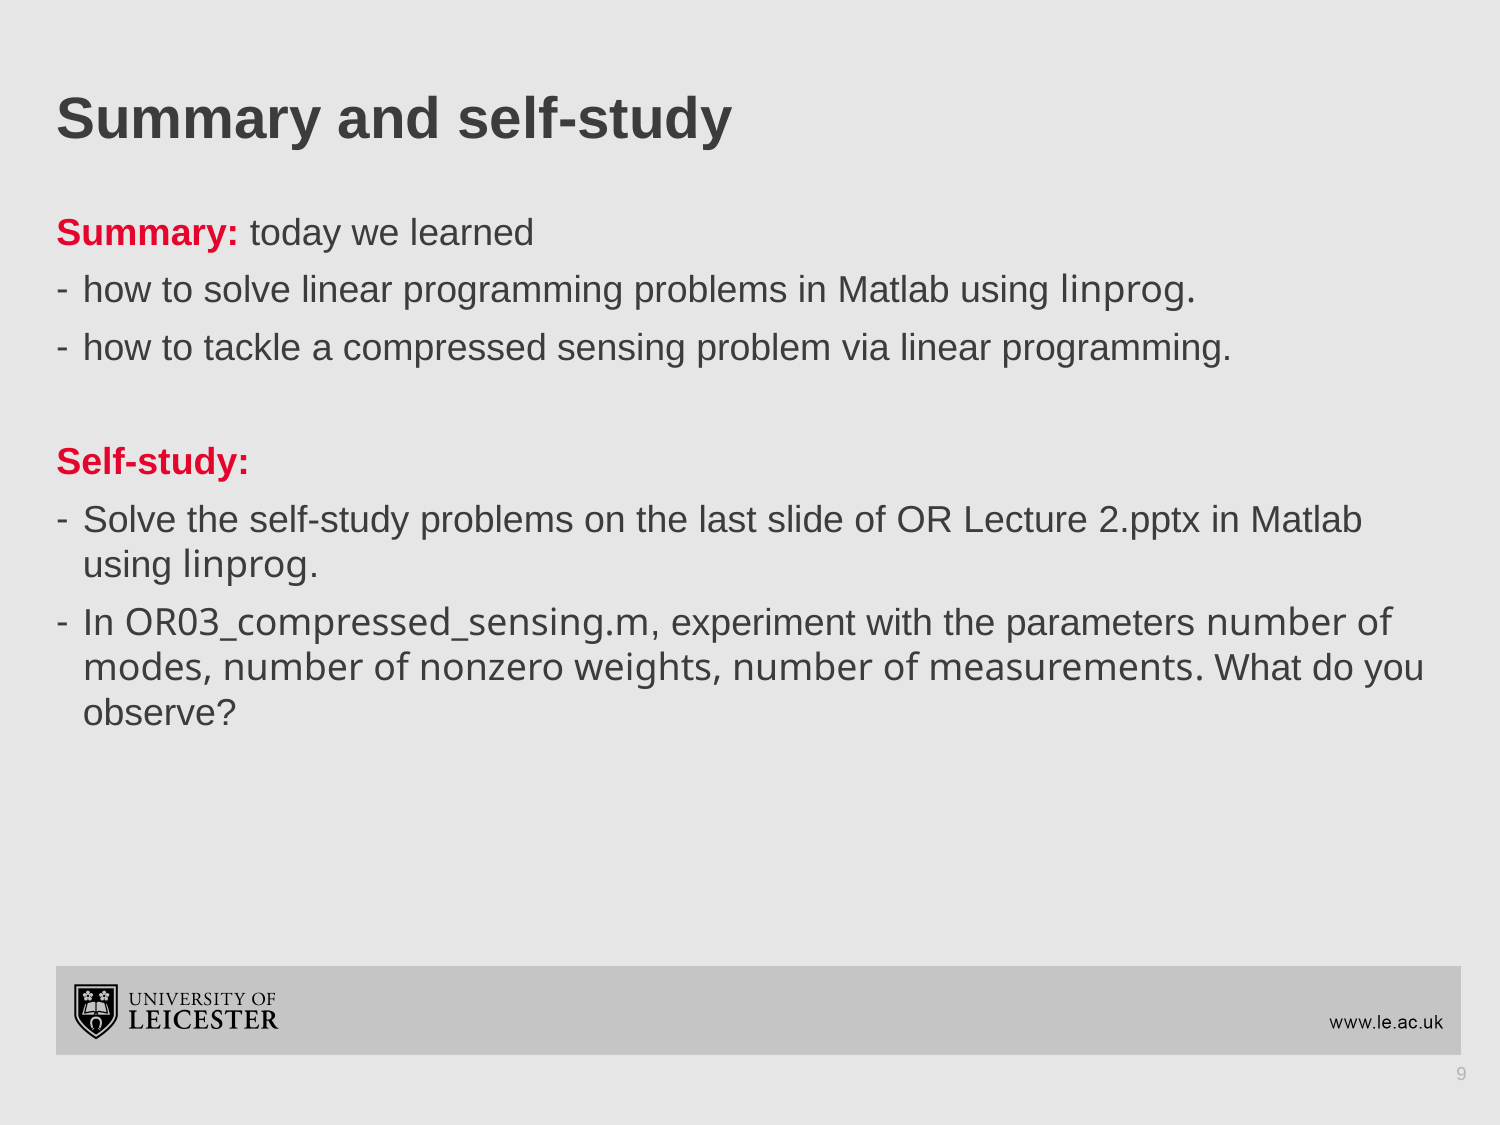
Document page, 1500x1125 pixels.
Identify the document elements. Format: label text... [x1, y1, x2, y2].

picture [56, 966, 1461, 1055]
slide_number 9 [1144, 1042, 1482, 1103]
list Summary: today we learned how to solve linear programming problems in Matlab using linprog. how to tackle a compressed sensing problem via linear programming. Self-study: Solve the self-study problems on the last slide of OR Lecture 2.pptx in Matlab using linprog. In OR03_compressed_sensing.m, experiment with the parameters number of modes, number of nonzero weights, number of measurements. What do you observe? [56, 200, 1442, 870]
title Summary and self-study [56, 80, 1442, 151]
